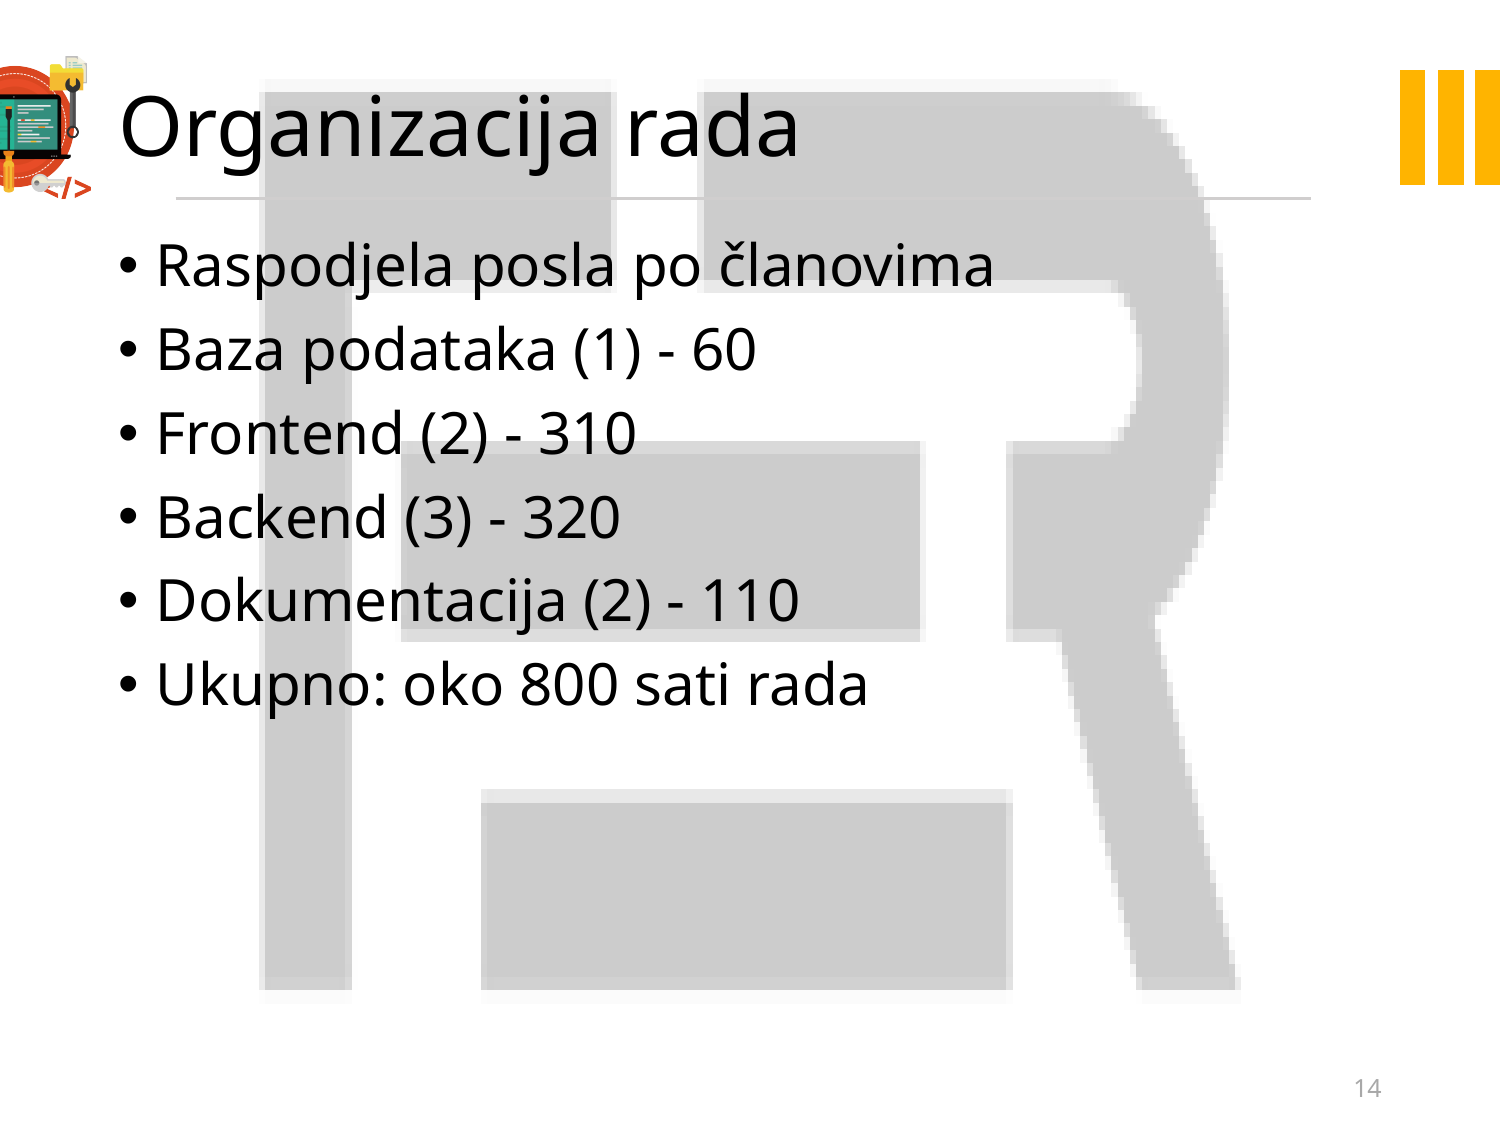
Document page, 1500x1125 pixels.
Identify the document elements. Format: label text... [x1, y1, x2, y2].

picture [0, 56, 91, 199]
title Organizacija rada [103, 59, 1397, 199]
slide_number 14 [1310, 1065, 1397, 1125]
list Raspodjela posla po članovima Baza podataka (1) - 60 Frontend (2) - 310 Backend (3) - 320 Dokumentacija (2) - 110 Ukupno: oko 800 sati rada [103, 228, 1397, 1038]
